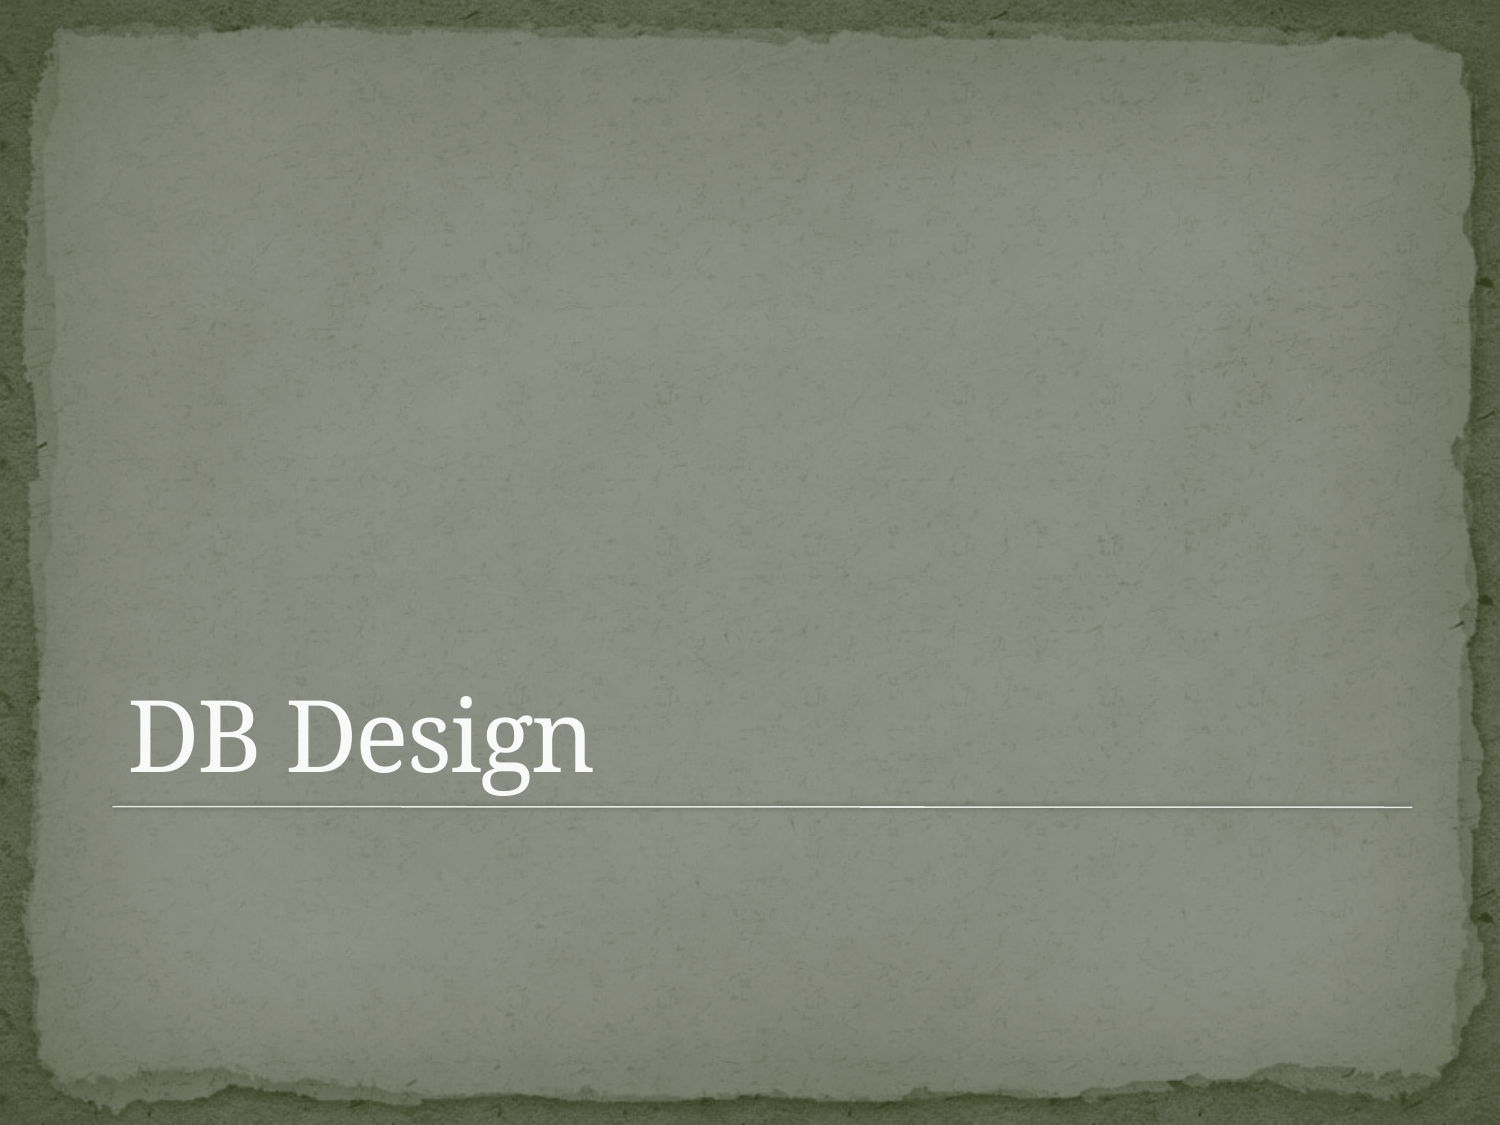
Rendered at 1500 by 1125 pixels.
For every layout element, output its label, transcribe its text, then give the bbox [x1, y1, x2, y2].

title DB Design [112, 574, 1413, 800]
